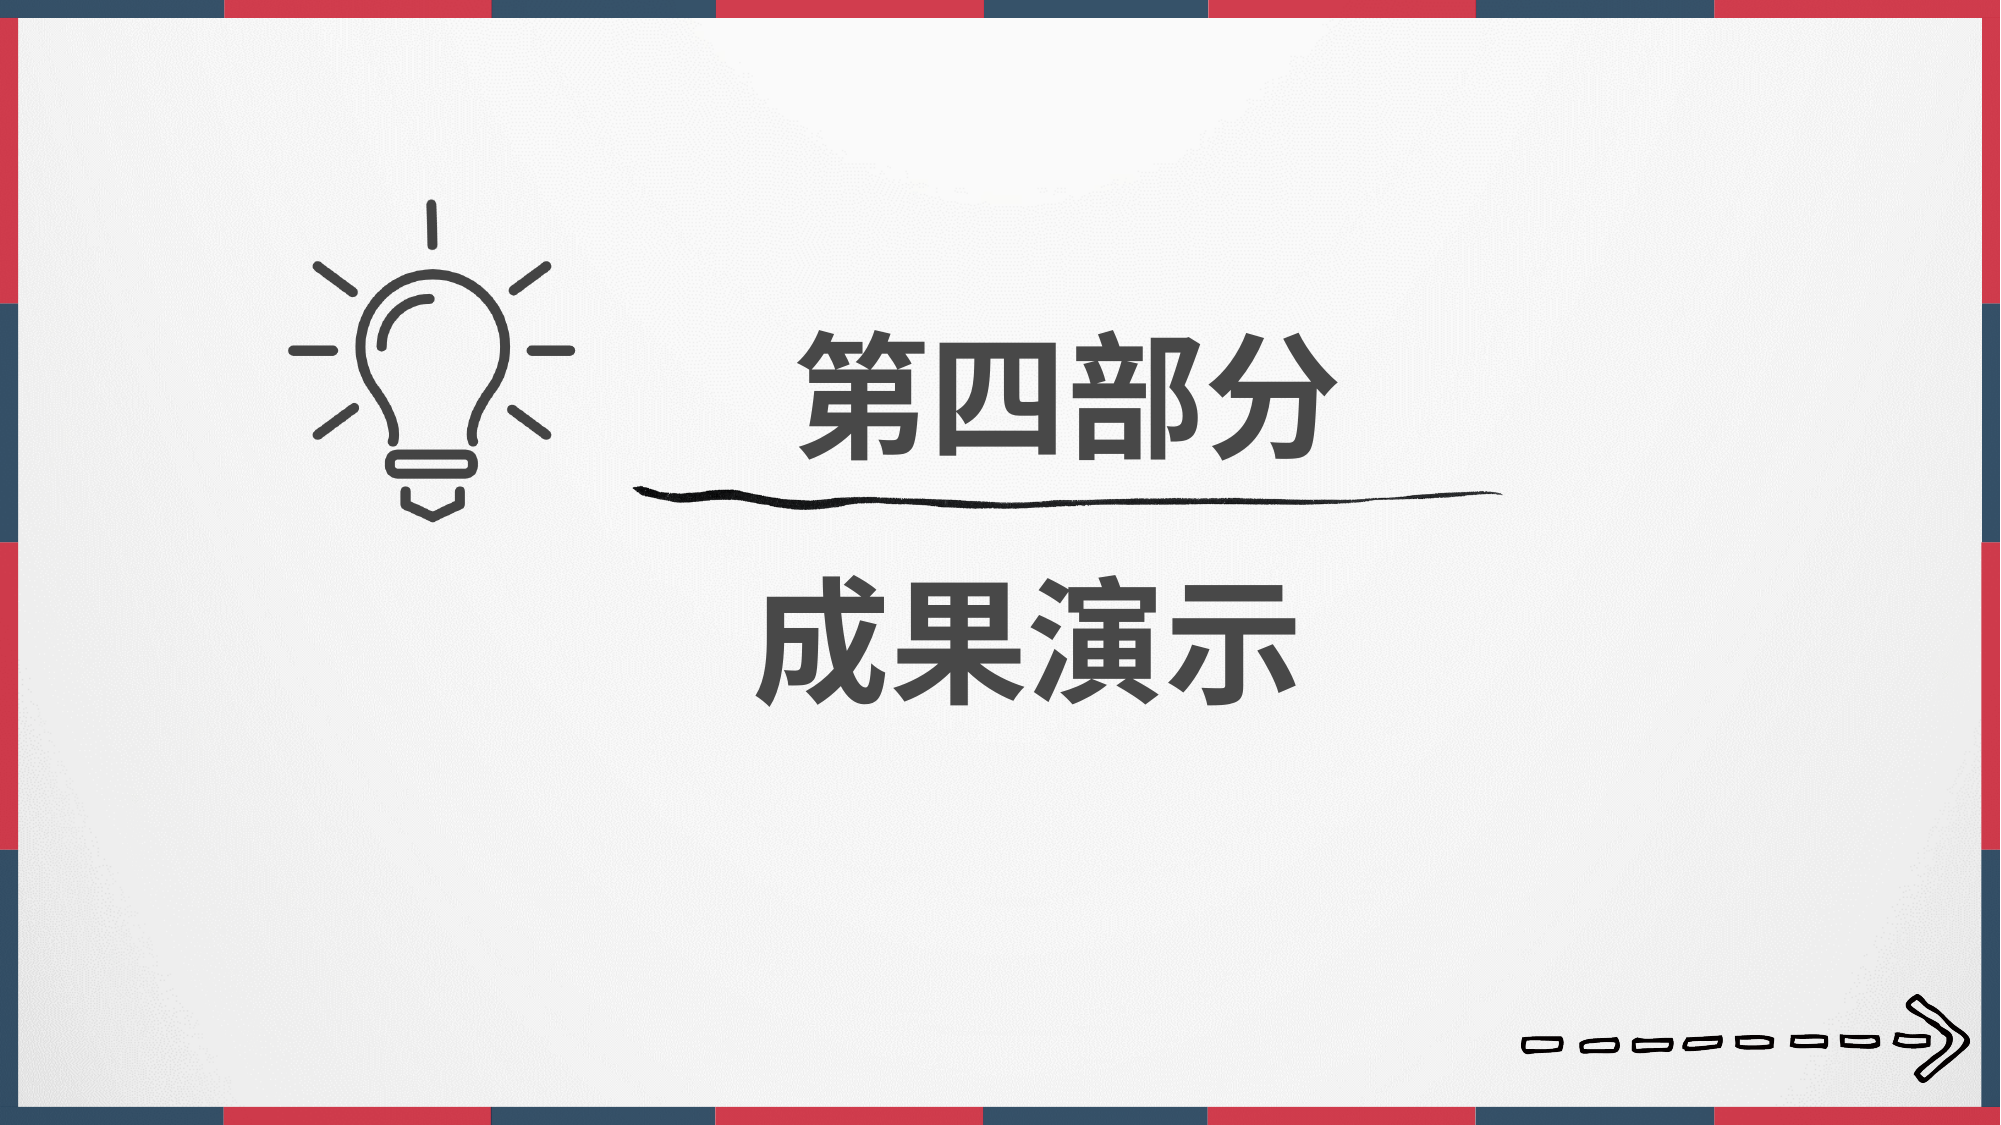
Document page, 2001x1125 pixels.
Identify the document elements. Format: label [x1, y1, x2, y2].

picture [632, 485, 1503, 510]
text_box [0, 0, 2000, 1125]
